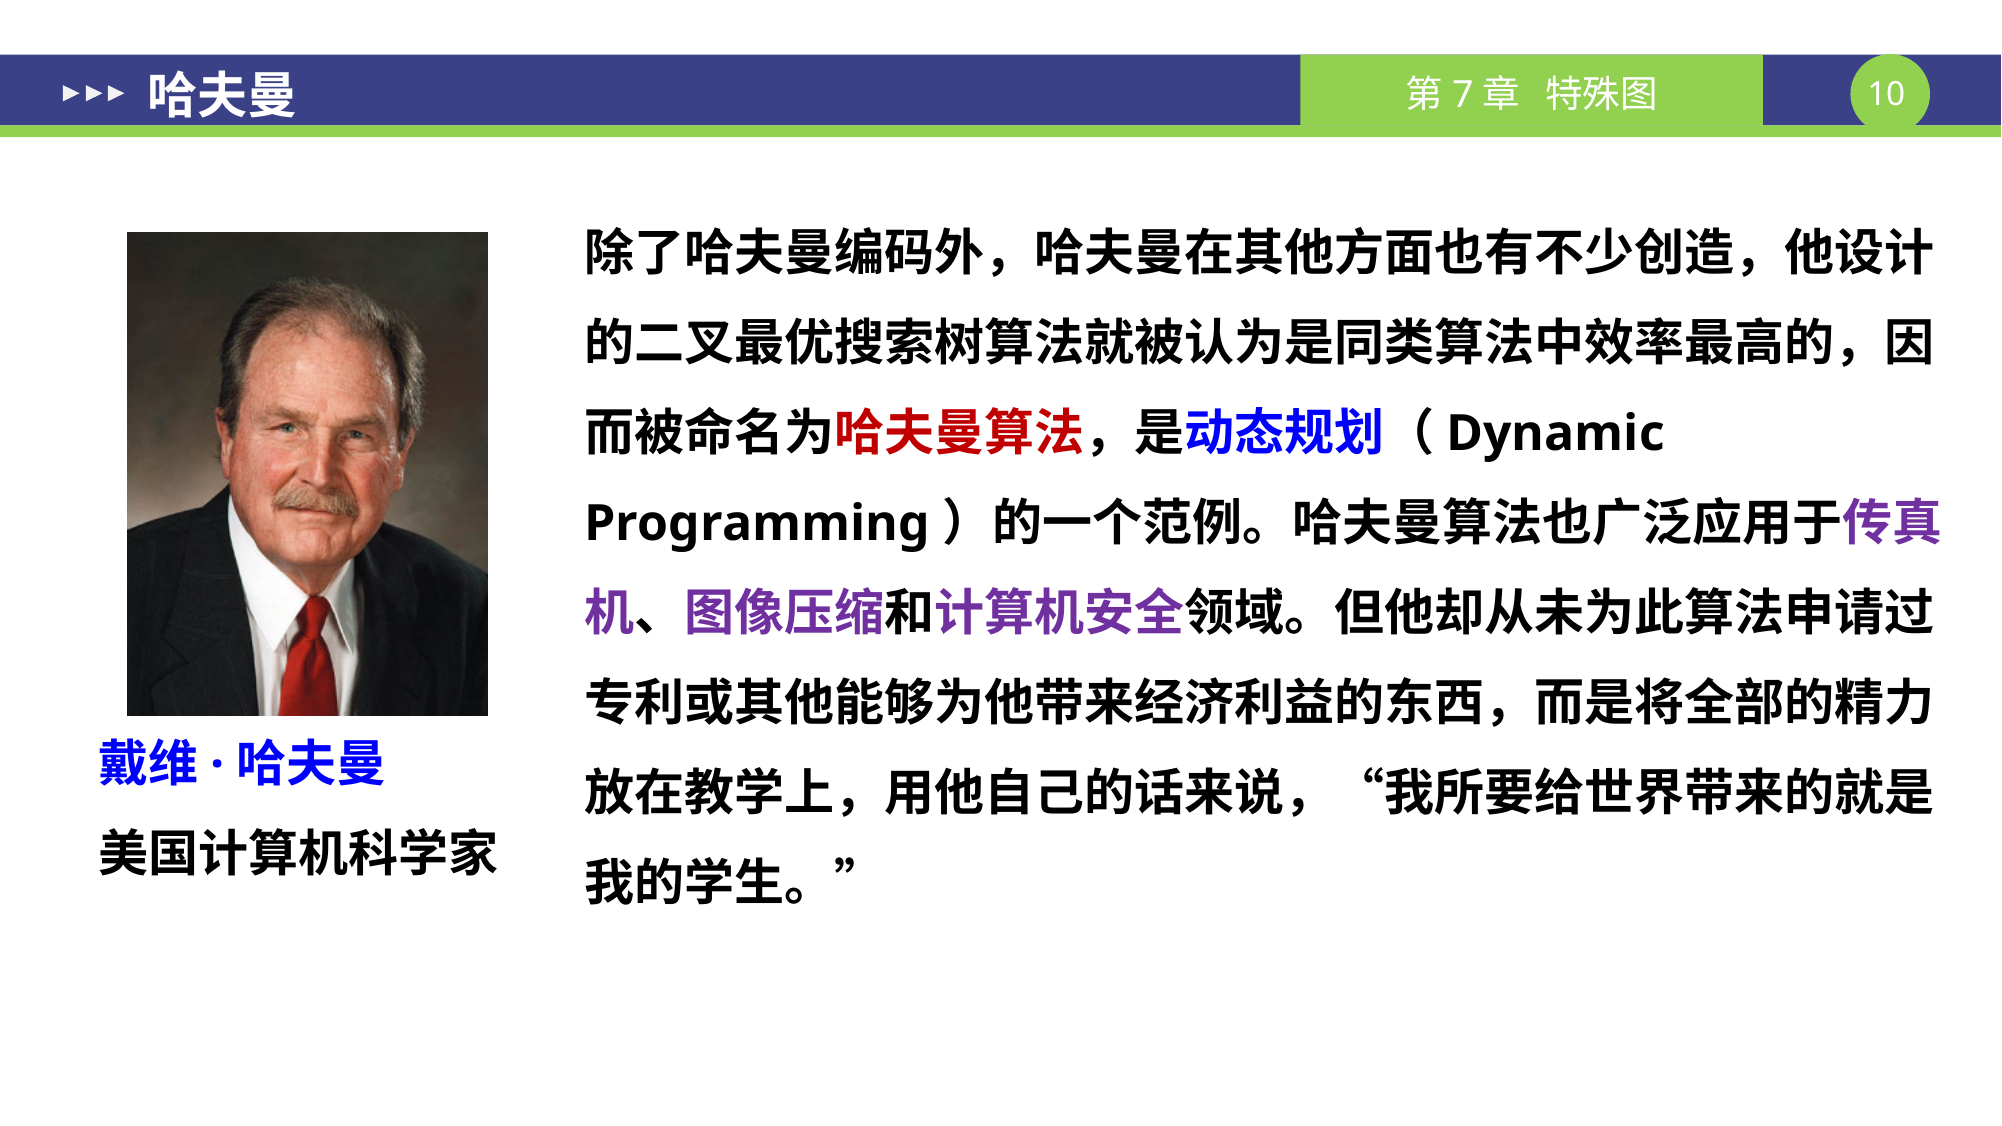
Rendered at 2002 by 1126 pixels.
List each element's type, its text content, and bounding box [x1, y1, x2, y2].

text_box 戴维·哈夫曼 美国计算机科学家 [83, 634, 571, 890]
title 哈夫曼 [127, 57, 1003, 129]
picture [126, 231, 489, 717]
list 除了哈夫曼编码外，哈夫曼在其他方面也有不少创造，他设计的二叉最优搜索树算法就被认为是同类算法中效率最高的，因而被命名为哈夫曼算法，是动态规划（Dynamic Programming）的一个范例。哈夫曼算法也广泛应用于传真机、图像压缩和计算机安全领域。但他却从未为此算法申请过专利或其他能够为他带来经济利益的东西，而是将全部的精力放在教学上，用他自己的话来说，“我所要给世界带来的就是我的学生。” [564, 180, 1976, 888]
